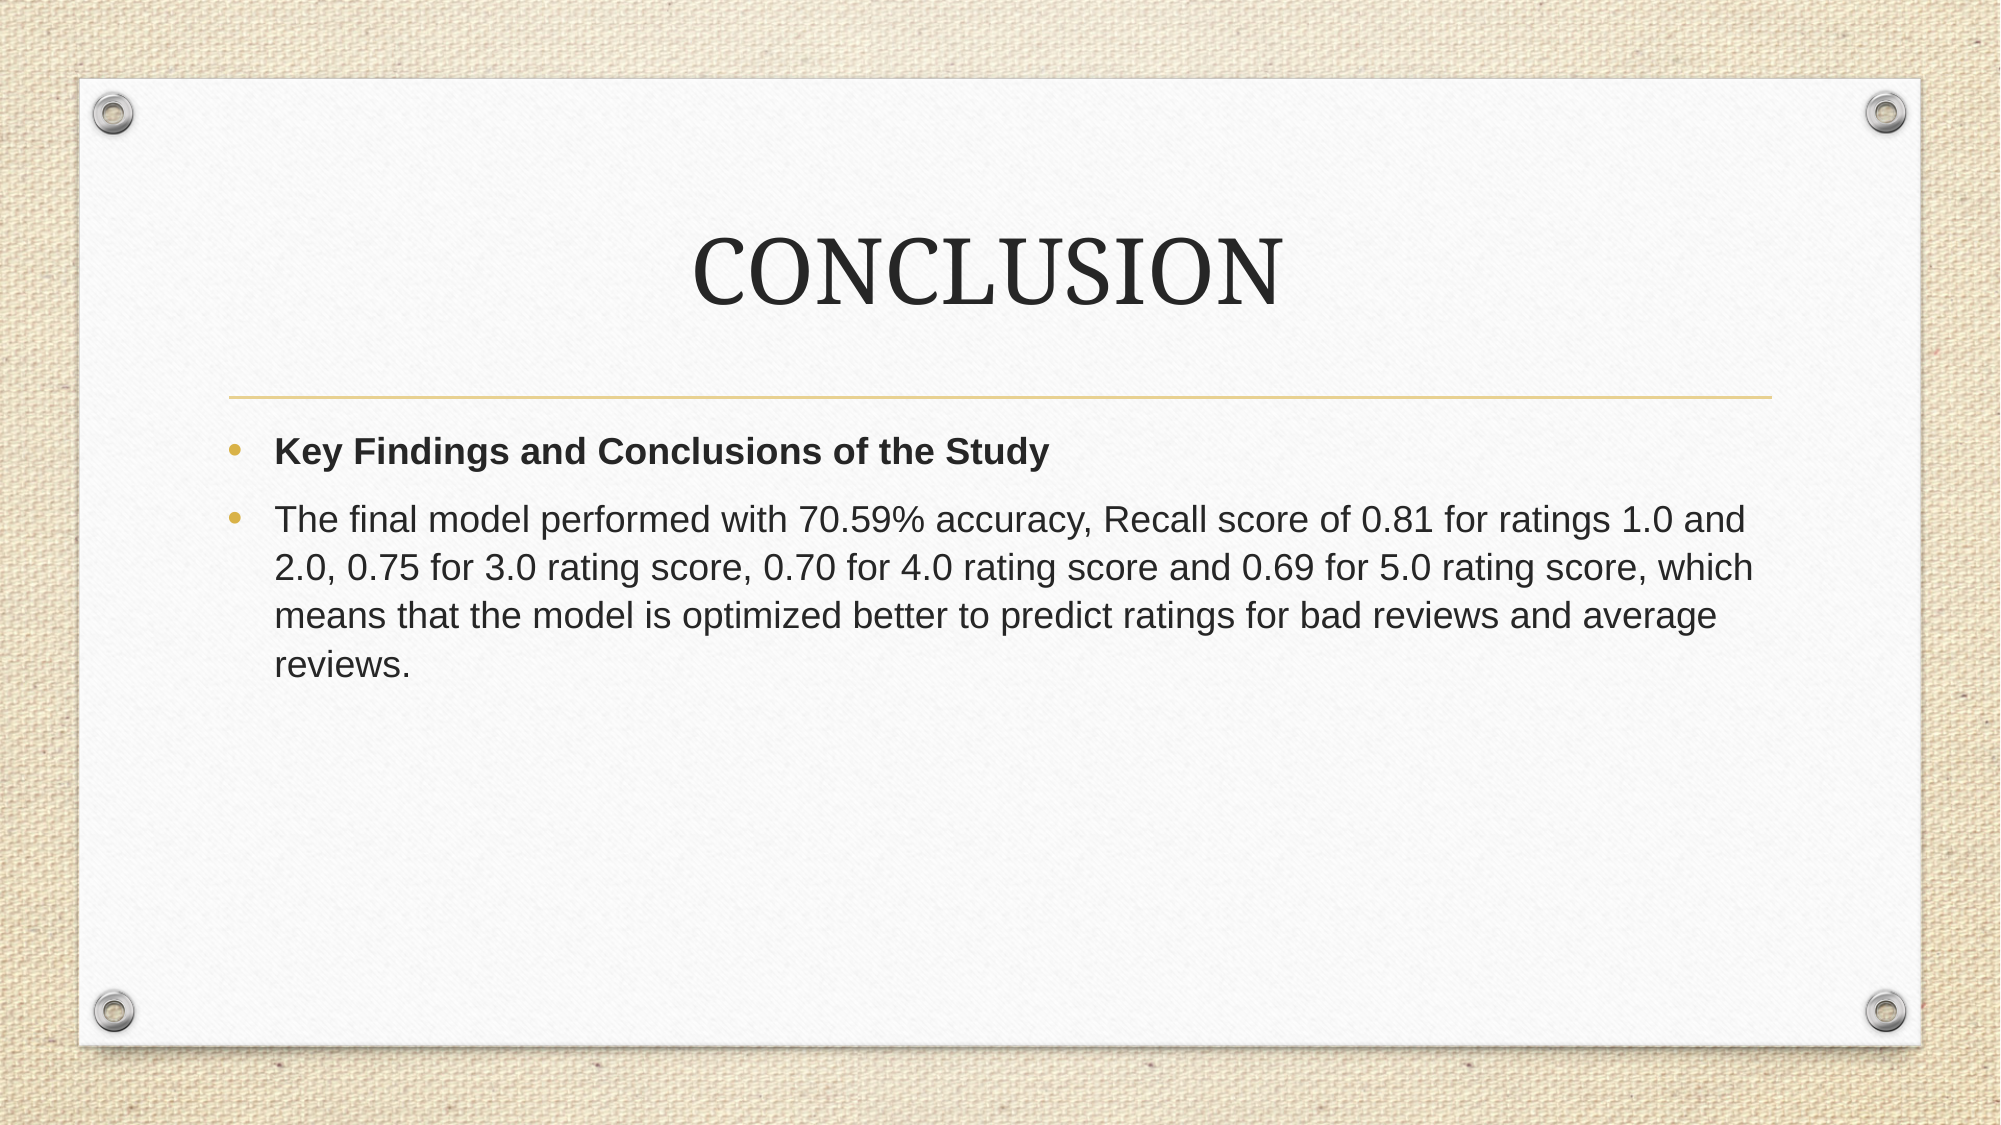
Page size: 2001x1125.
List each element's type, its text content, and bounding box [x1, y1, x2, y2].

picture [0, 0, 2001, 1125]
list Key Findings and Conclusions of the Study The final model performed with 70.59% accuracy, Recall score of 0.81 for ratings 1.0 and 2.0, 0.75 for 3.0 rating score, 0.70 for 4.0 rating score and 0.69 for 5.0 rating score, which means that the model is optimized better to predict ratings for bad reviews and average reviews. [212, 419, 1788, 964]
title CONCLUSION [212, 161, 1788, 375]
